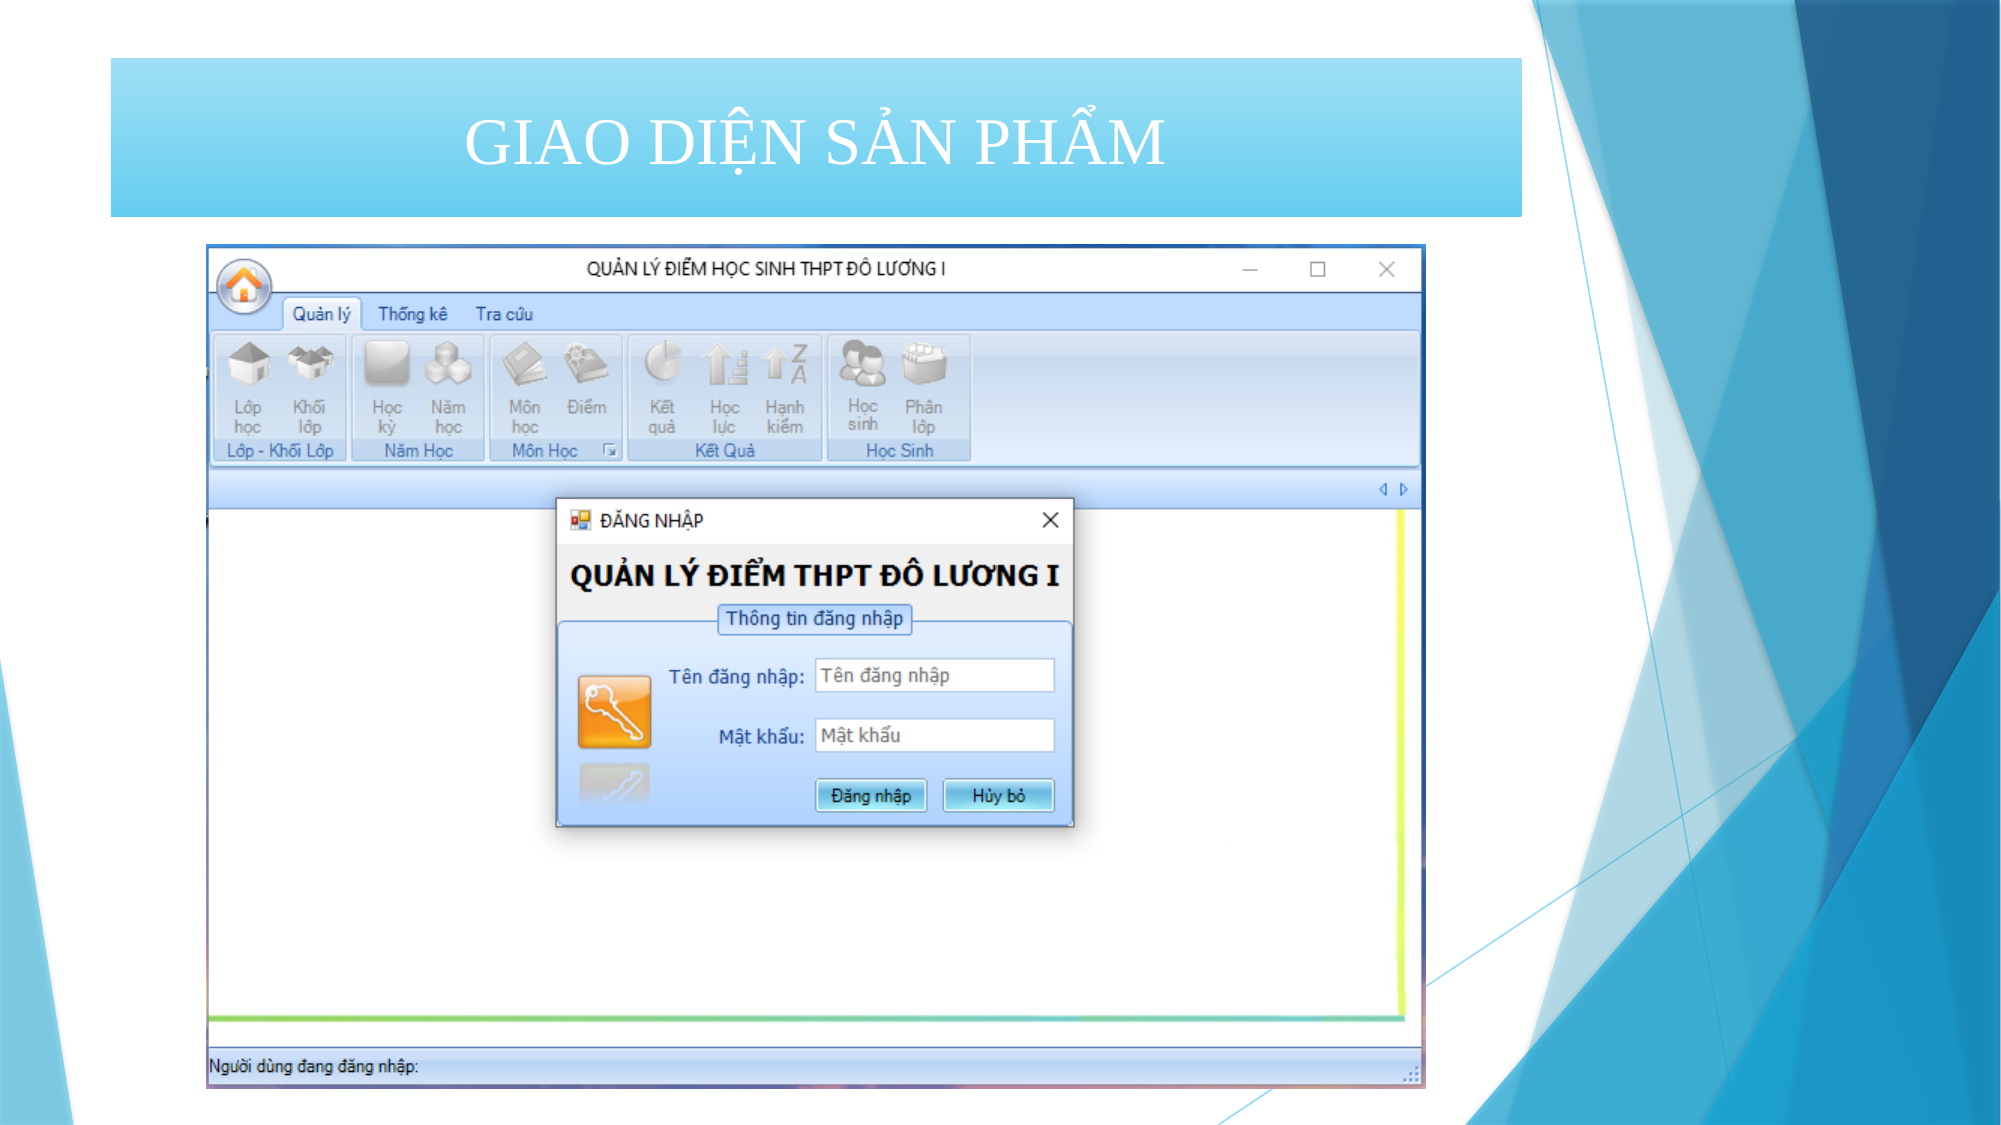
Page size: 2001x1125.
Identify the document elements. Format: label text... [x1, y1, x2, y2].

title GIAO DIỆN SẢN PHẨM [110, 58, 1522, 217]
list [205, 243, 1427, 1090]
